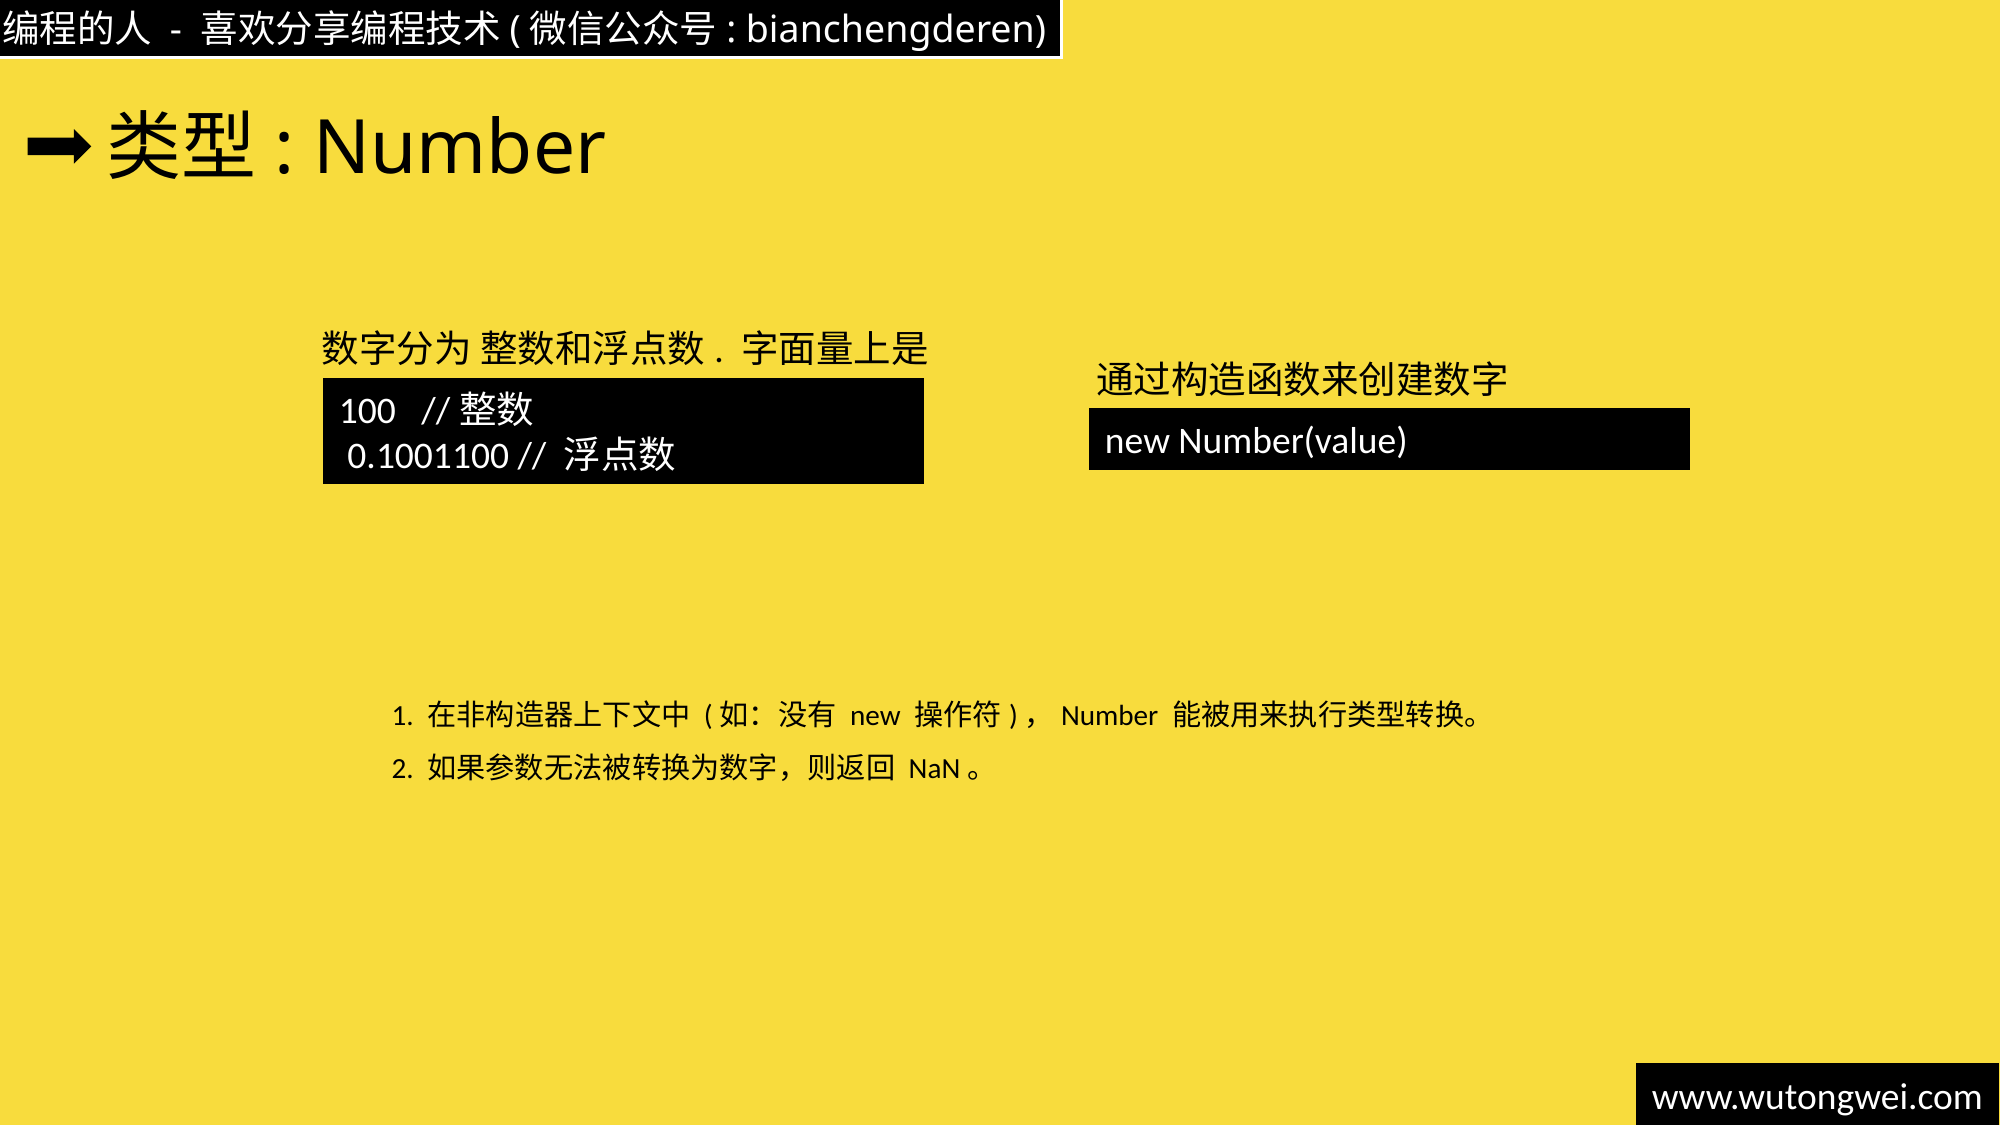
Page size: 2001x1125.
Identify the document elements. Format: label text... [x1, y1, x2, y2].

text_box 通过构造函数来创建数字 [1081, 348, 1524, 409]
text_box 100 //整数 0.1001100 // 浮点数 [323, 378, 924, 484]
text_box 1. 在非构造器上下文中 (如：没有 new 操作符)，Number 能被用来执行类型转换。 2. 如果参数无法被转换为数字，则返回 NaN。 [376, 671, 1509, 792]
text_box new Number(value) [1089, 408, 1690, 470]
text_box 数字分为 整数和浮点数. 字面量上是 [307, 318, 944, 378]
title 类型: Number [91, 101, 1955, 192]
